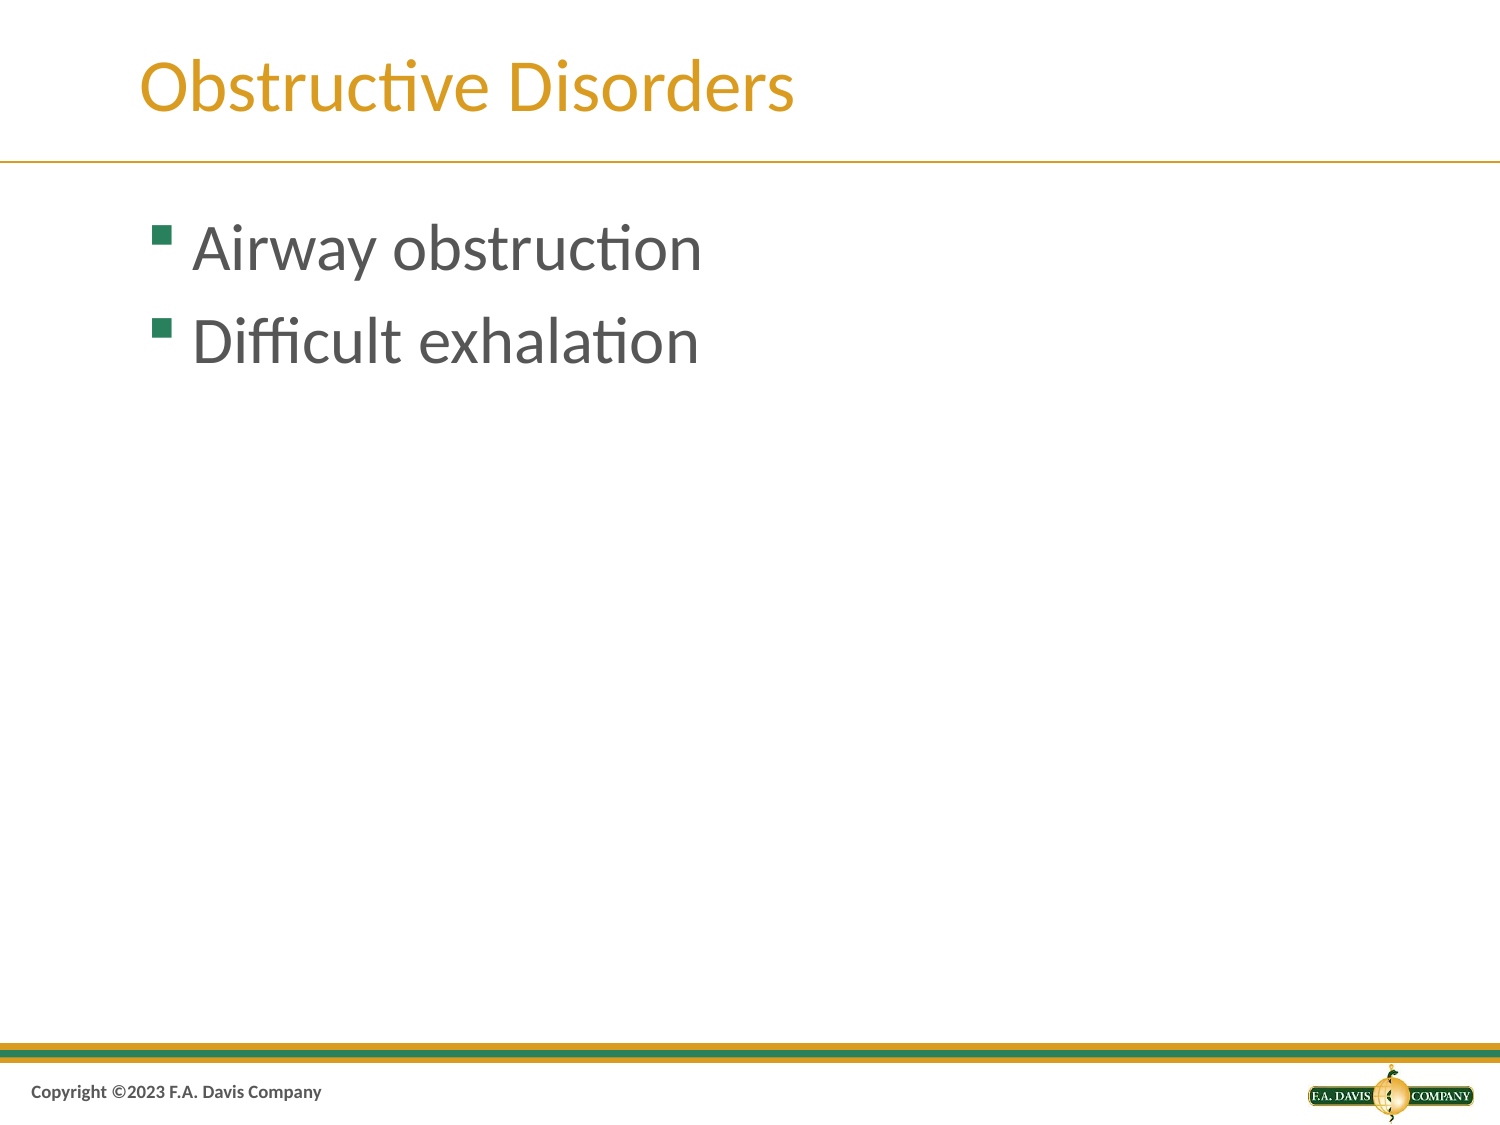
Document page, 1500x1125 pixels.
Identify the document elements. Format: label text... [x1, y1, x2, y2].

picture [0, 1058, 1500, 1063]
title Obstructive Disorders [124, 38, 1475, 136]
picture [1308, 1064, 1474, 1124]
picture [0, 1043, 1500, 1050]
list Airway obstruction Difficult exhalation [75, 196, 1425, 1025]
